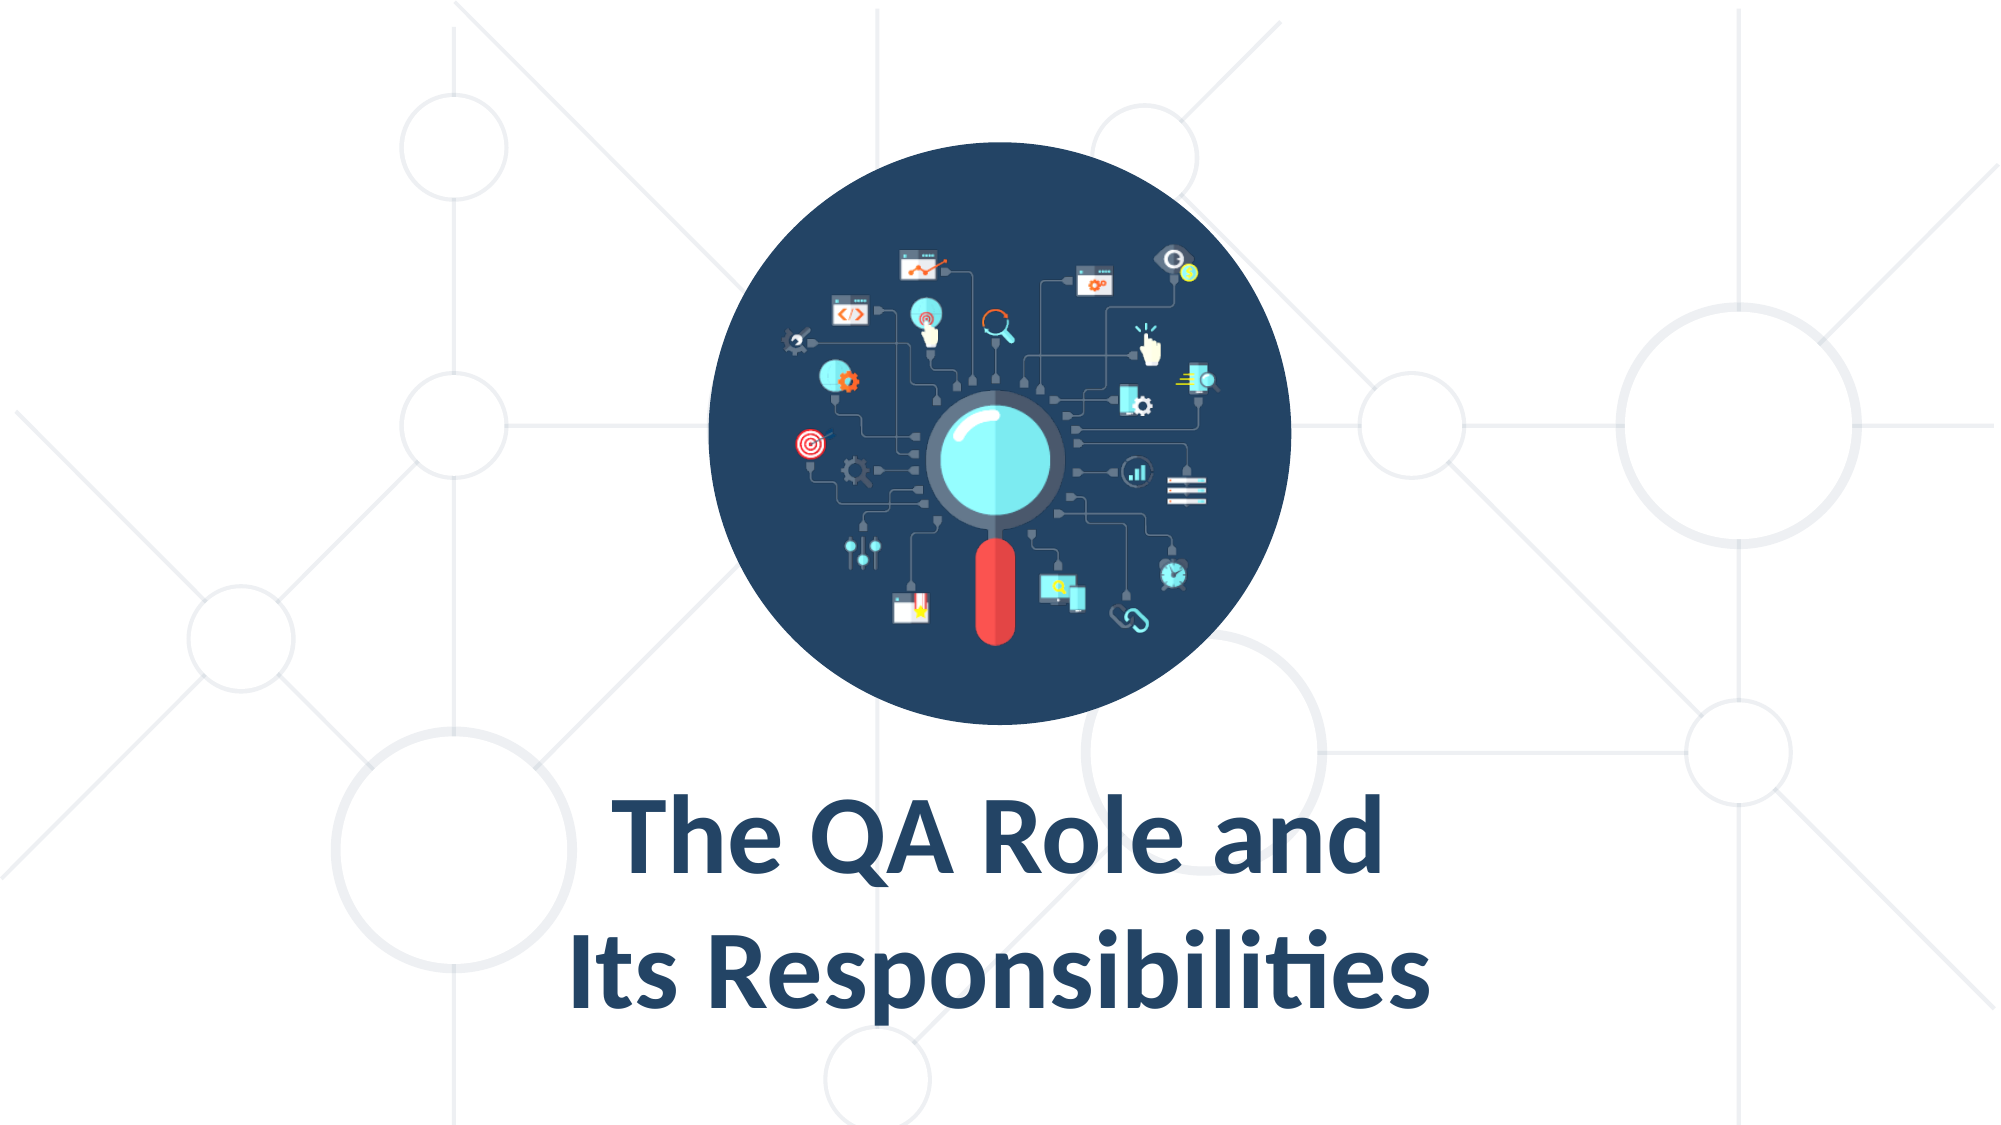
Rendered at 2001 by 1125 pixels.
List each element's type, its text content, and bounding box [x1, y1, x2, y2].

title The QA Role and Its Responsibilities [324, 732, 1676, 1060]
picture [779, 243, 1221, 646]
